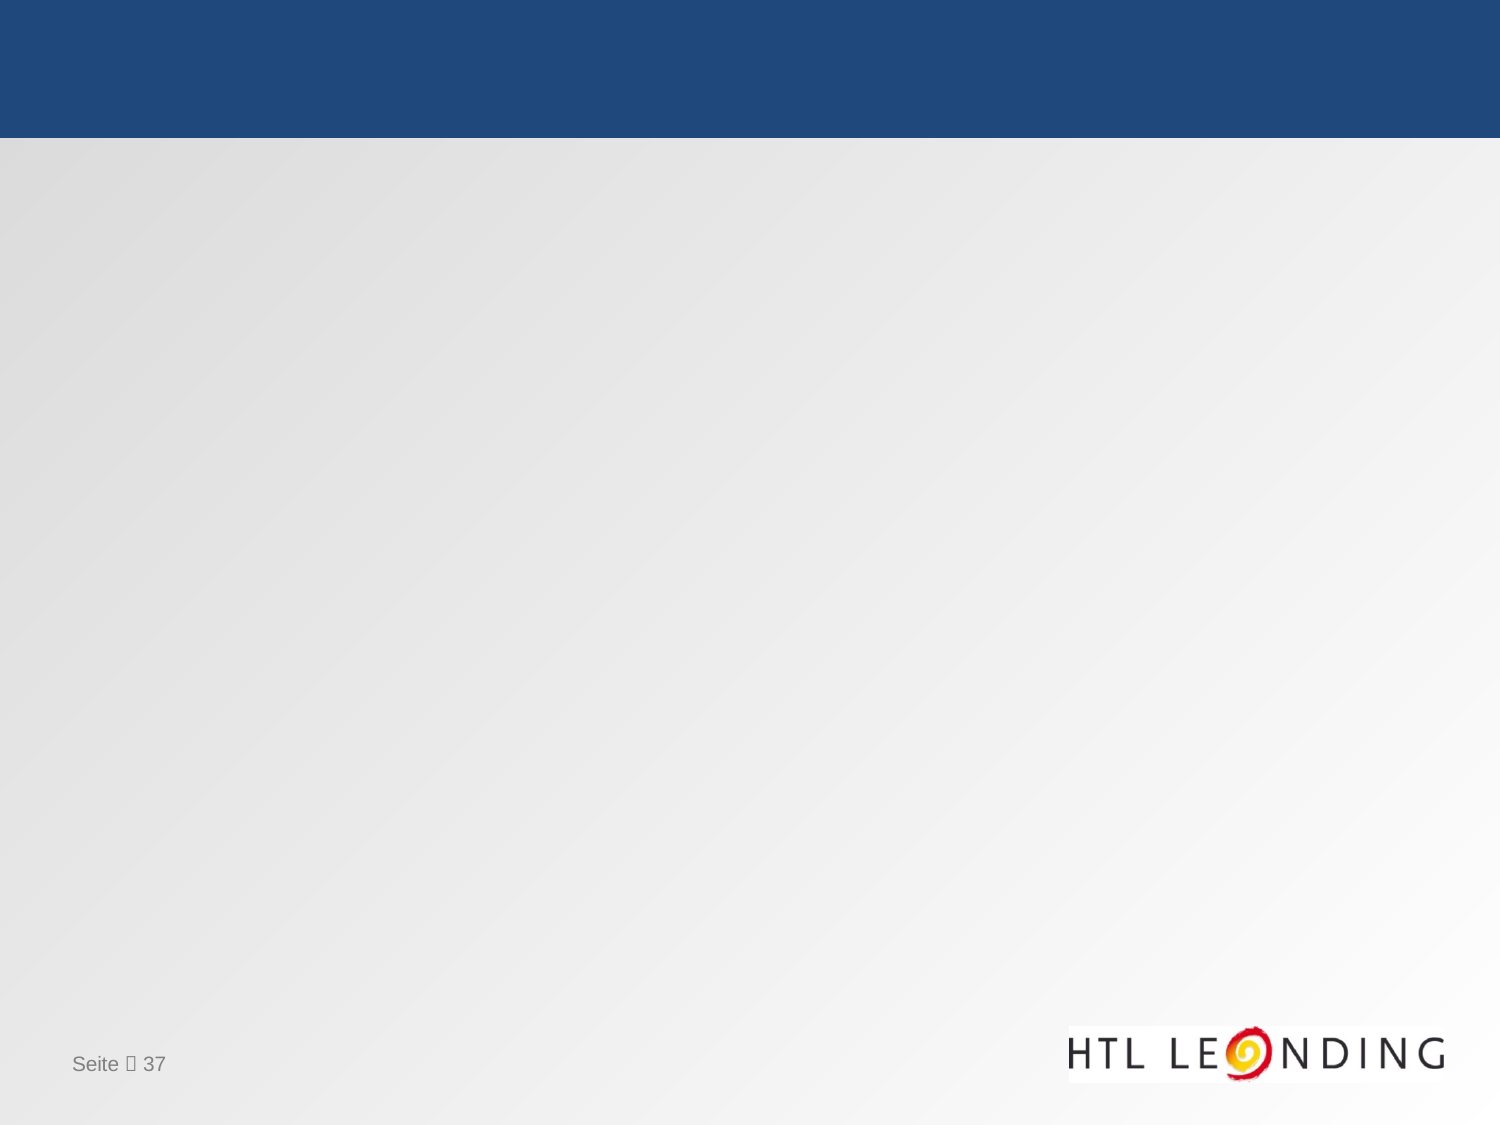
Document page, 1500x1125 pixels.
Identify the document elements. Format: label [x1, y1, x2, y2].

picture [1069, 1026, 1444, 1083]
